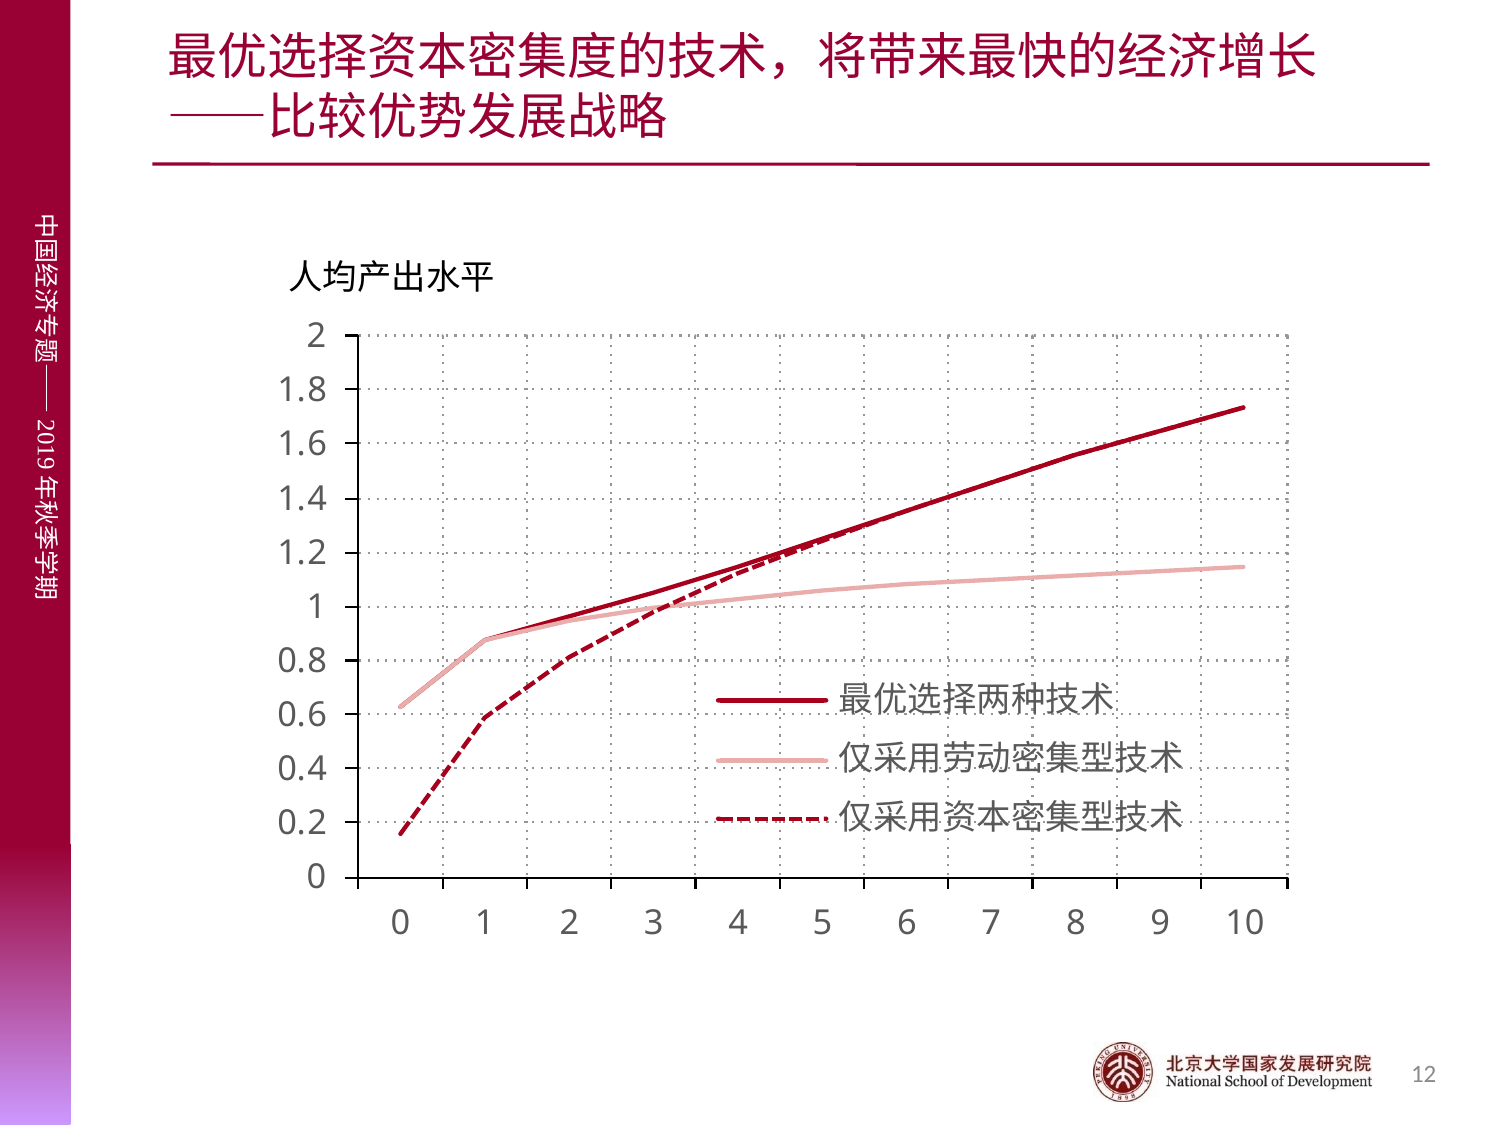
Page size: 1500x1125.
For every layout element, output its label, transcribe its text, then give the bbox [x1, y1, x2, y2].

slide_number 12 [1101, 1042, 1452, 1103]
picture [270, 237, 1307, 946]
picture [1093, 1042, 1101, 1102]
title 最优选择资本密集度的技术，将带来最快的经济增长 ——比较优势发展战略 [152, 0, 1426, 153]
